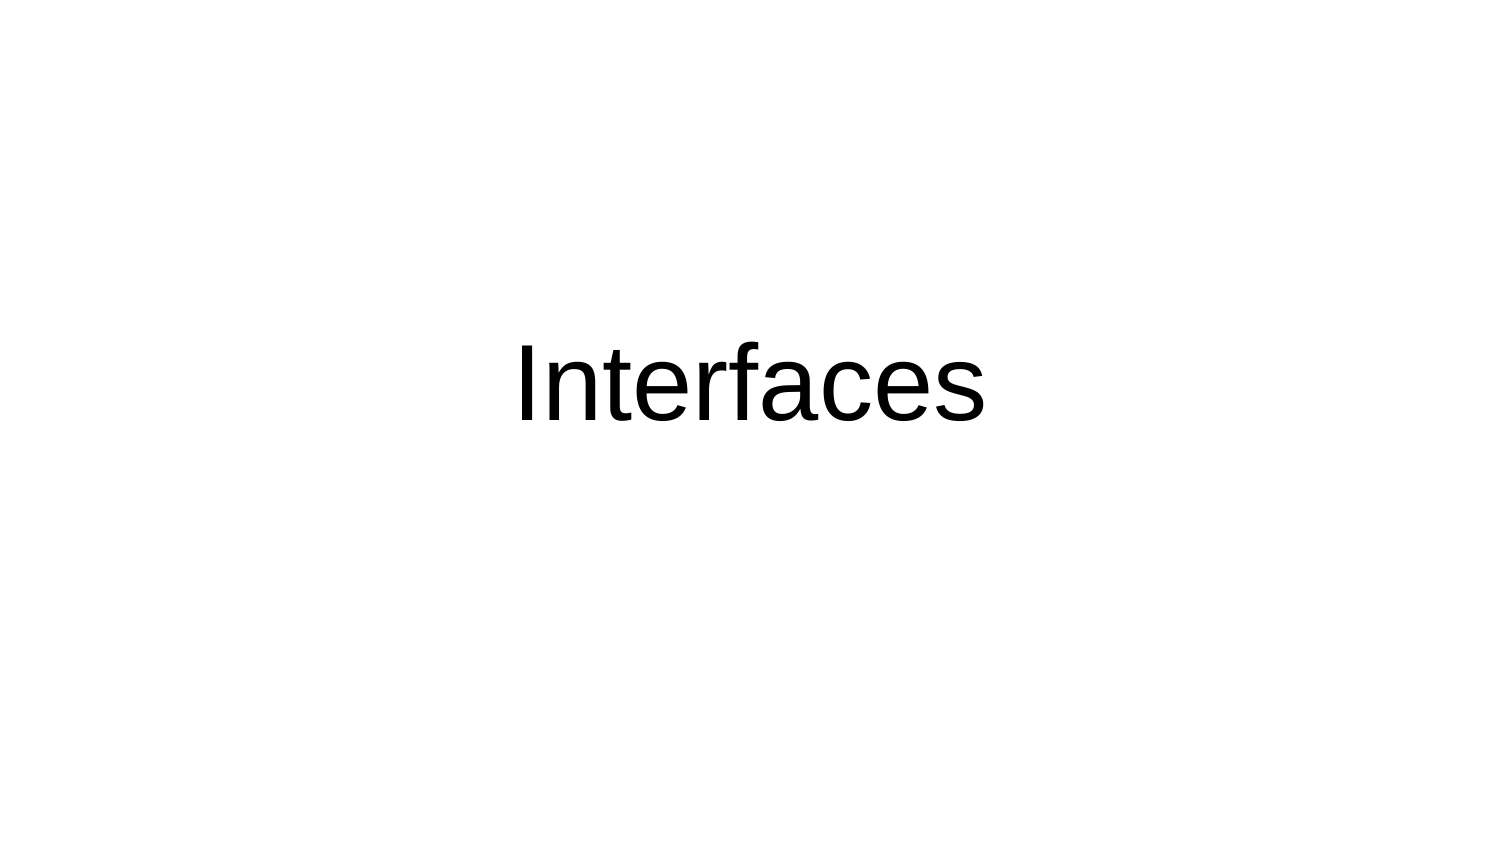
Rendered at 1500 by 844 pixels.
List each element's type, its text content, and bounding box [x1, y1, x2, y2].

title Interfaces [51, 122, 1449, 459]
